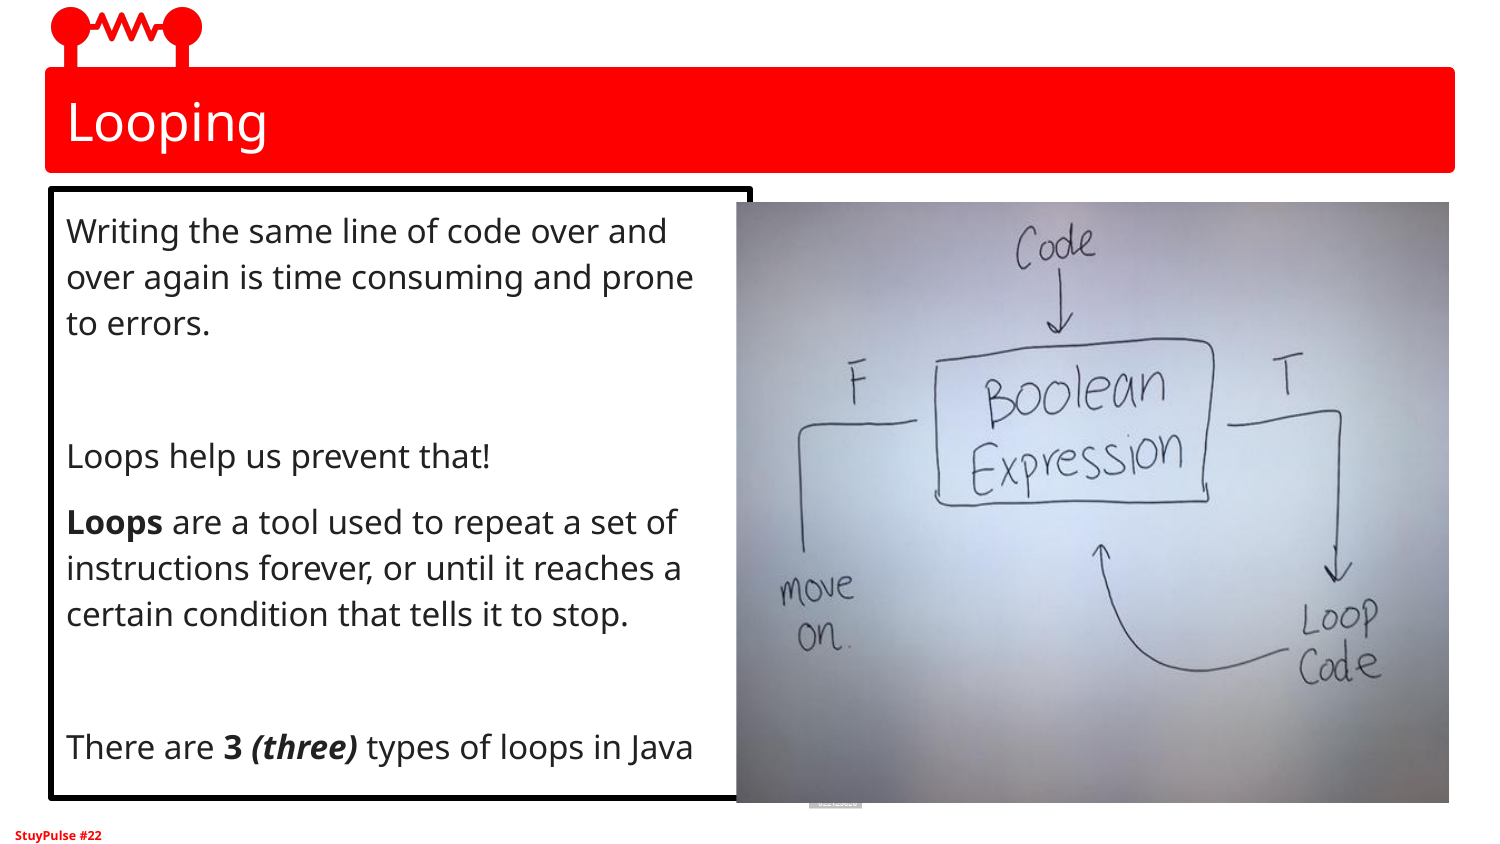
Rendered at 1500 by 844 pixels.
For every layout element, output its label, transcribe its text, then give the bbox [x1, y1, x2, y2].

title Looping [45, 67, 1455, 173]
picture [51, 7, 202, 67]
picture [735, 188, 1450, 816]
list Writing the same line of code over and over again is time consuming and prone to errors. Loops help us prevent that! Loops are a tool used to repeat a set of instructions forever, or until it reaches a certain condition that tells it to stop. There are 3 (three) types of loops in Java [48, 186, 753, 801]
